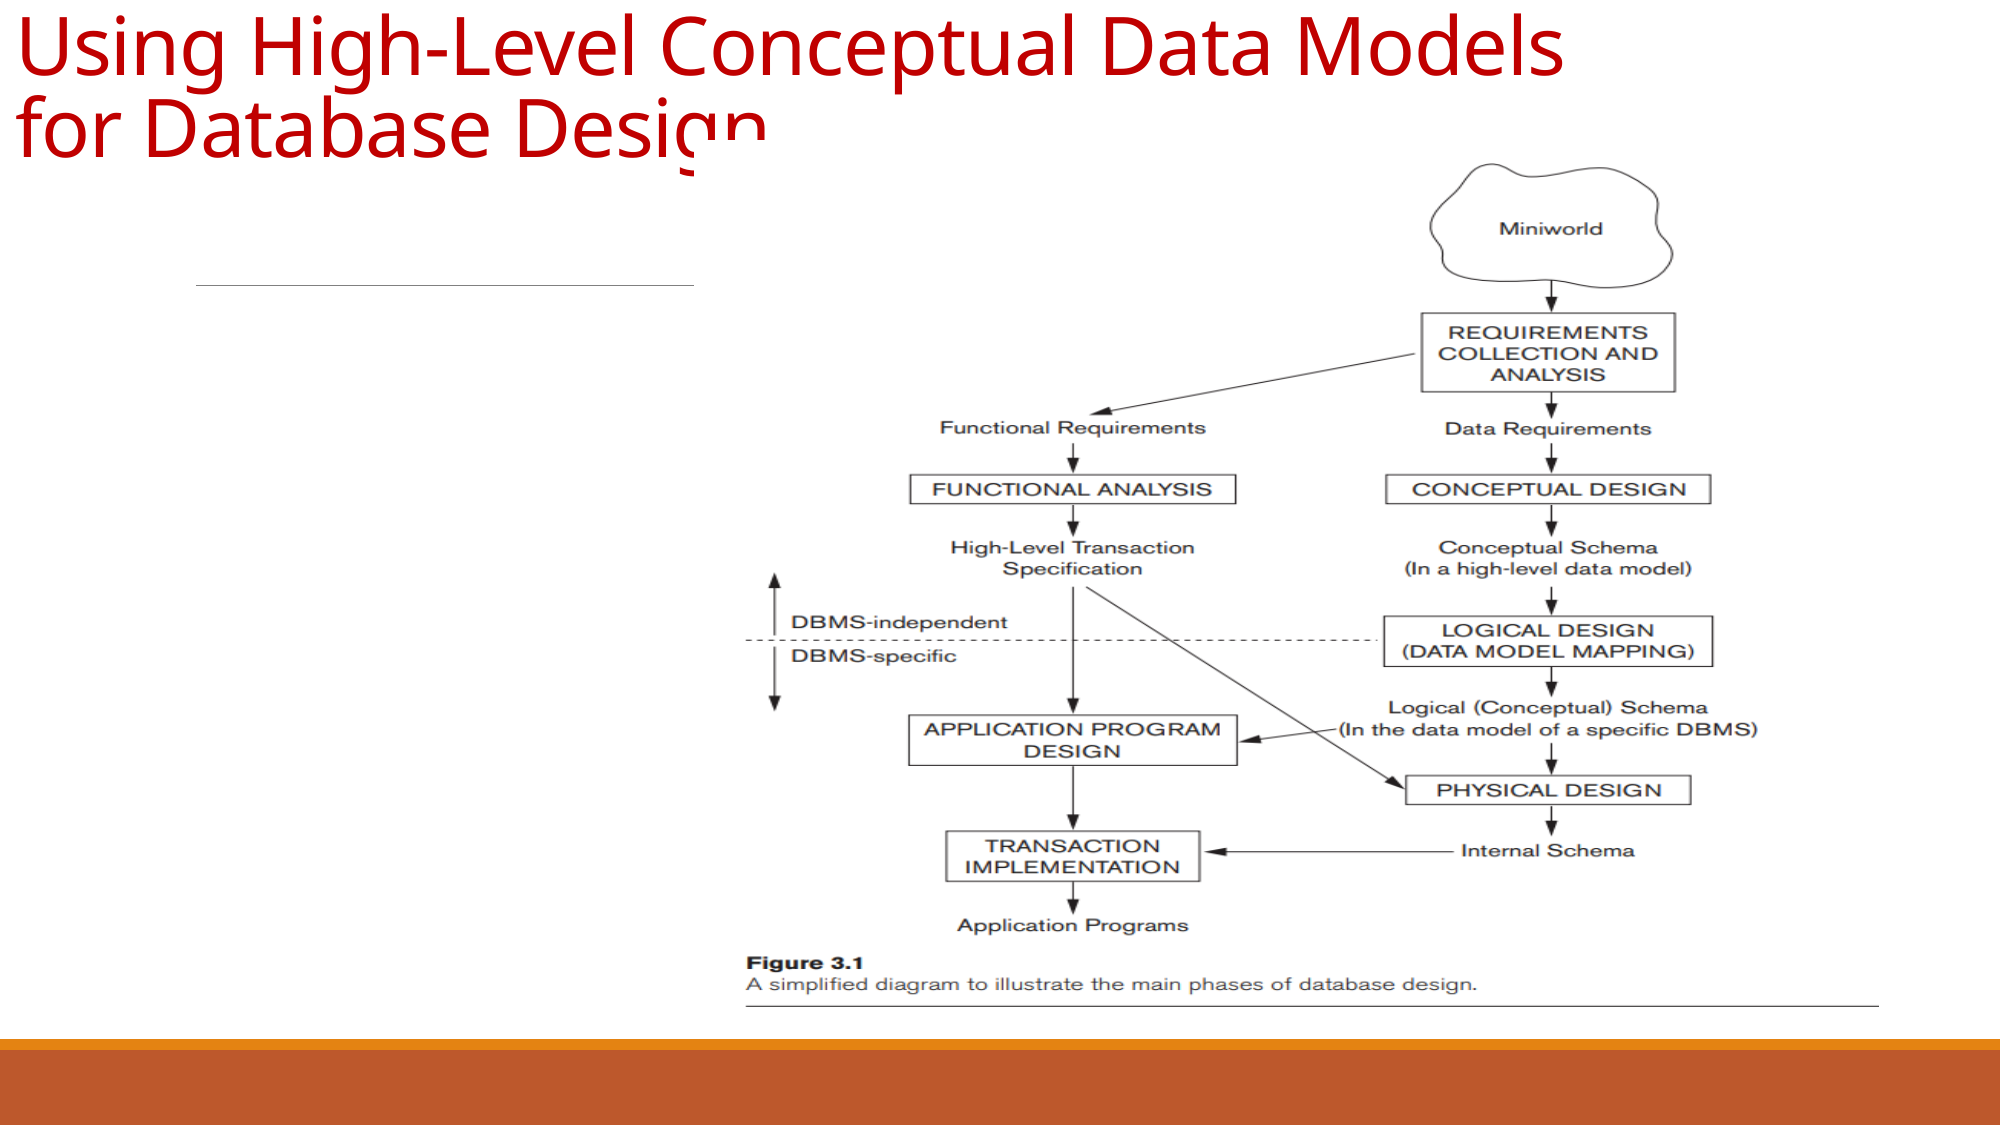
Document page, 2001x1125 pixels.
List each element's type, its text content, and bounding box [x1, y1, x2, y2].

picture [693, 139, 1879, 1009]
title Using High-Level Conceptual Data Models for Database Design [0, 0, 2000, 182]
